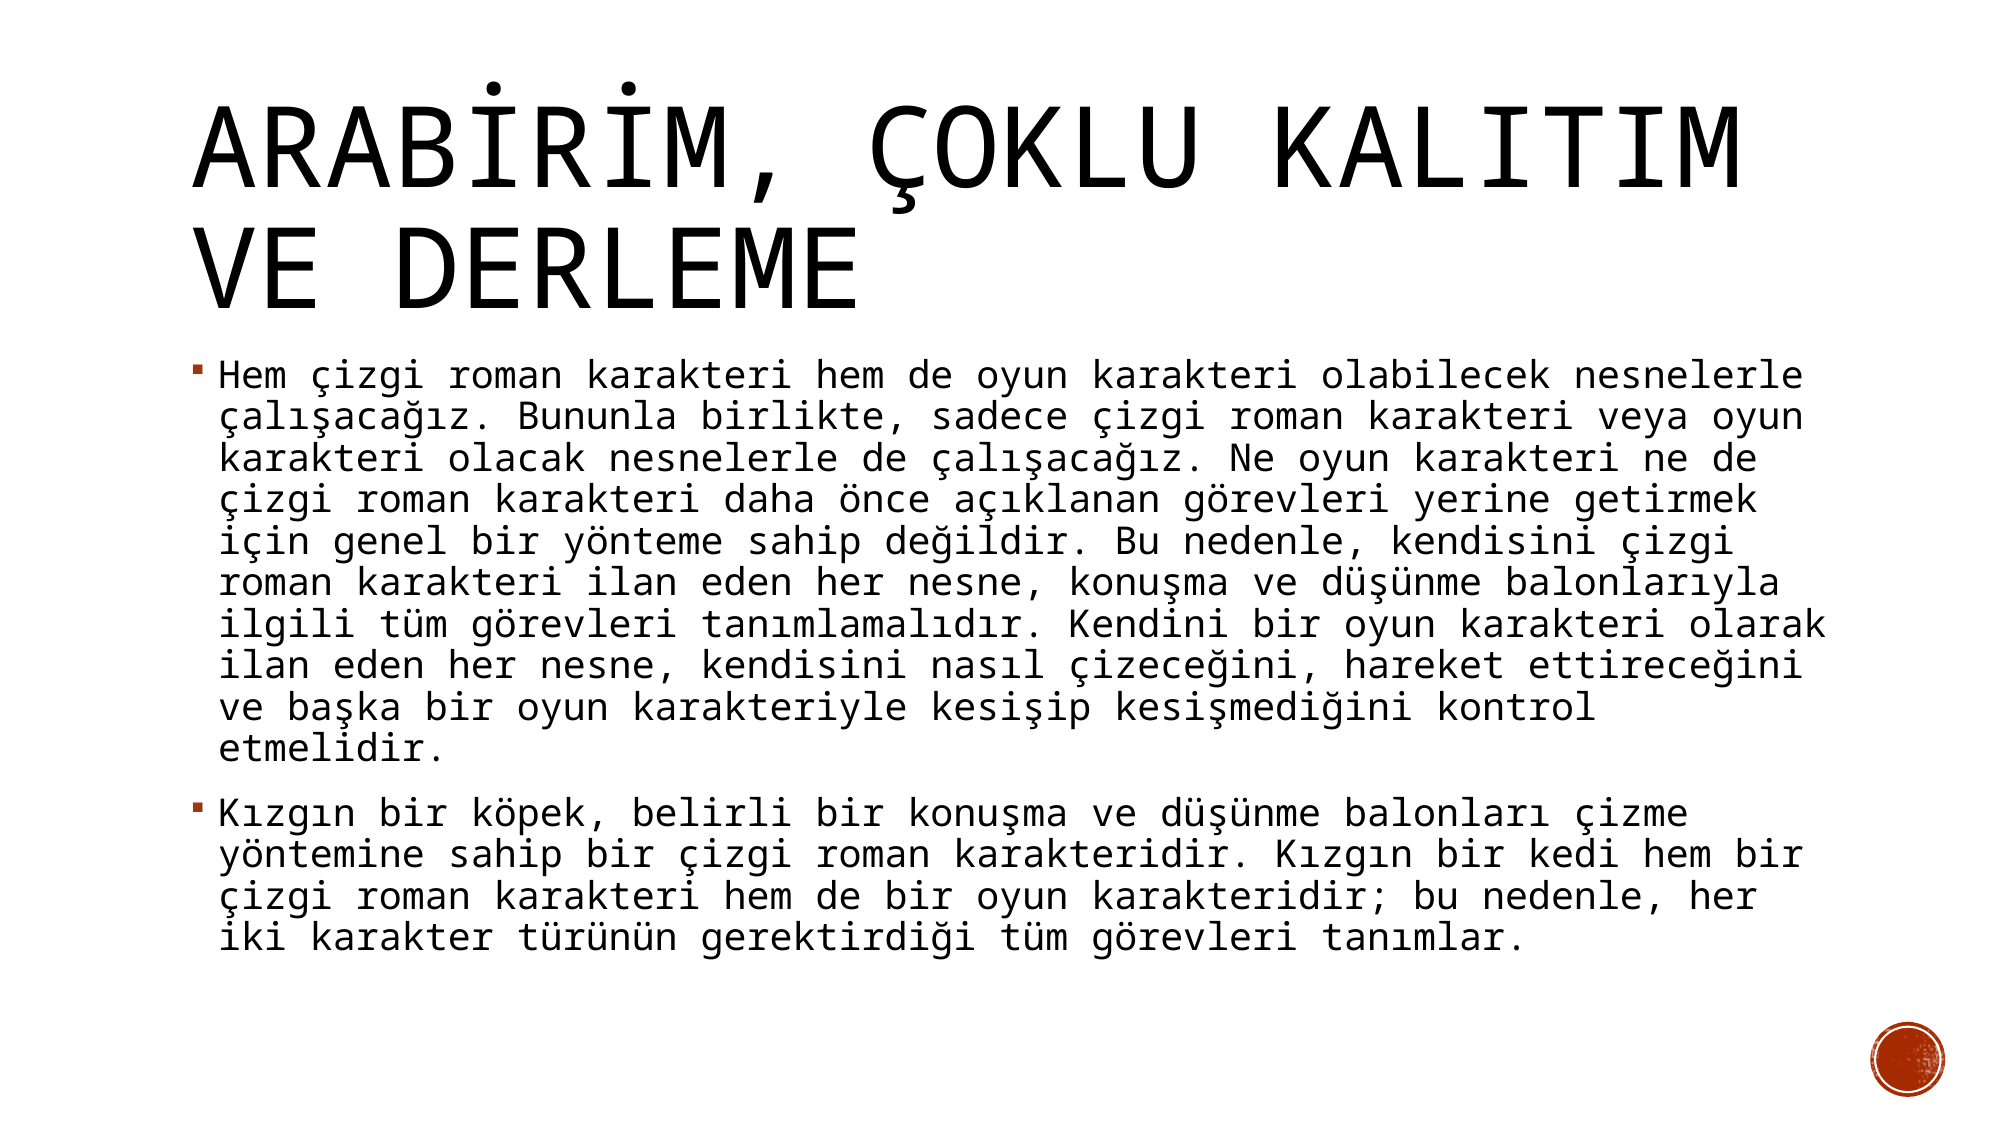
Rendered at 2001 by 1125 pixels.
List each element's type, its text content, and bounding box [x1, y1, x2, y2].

list Hem çizgi roman karakteri hem de oyun karakteri olabilecek nesnelerle çalışacağız. Bununla birlikte, sadece çizgi roman karakteri veya oyun karakteri olacak nesnelerle de çalışacağız. Ne oyun karakteri ne de çizgi roman karakteri daha önce açıklanan görevleri yerine getirmek için genel bir yönteme sahip değildir. Bu nedenle, kendisini çizgi roman karakteri ilan eden her nesne, konuşma ve düşünme balonlarıyla ilgili tüm görevleri tanımlamalıdır. Kendini bir oyun karakteri olarak ilan eden her nesne, kendisini nasıl çizeceğini, hareket ettireceğini ve başka bir oyun karakteriyle kesişip kesişmediğini kontrol etmelidir. Kızgın bir köpek, belirli bir konuşma ve düşünme balonları çizme yöntemine sahip bir çizgi roman karakteridir. Kızgın bir kedi hem bir çizgi roman karakteri hem de bir oyun karakteridir; bu nedenle, her iki karakter türünün gerektirdiği tüm görevleri tanımlar. [175, 348, 1846, 1013]
title ARABİRİM, Çoklu Kalıtım ve DERLEME [175, 79, 1826, 344]
